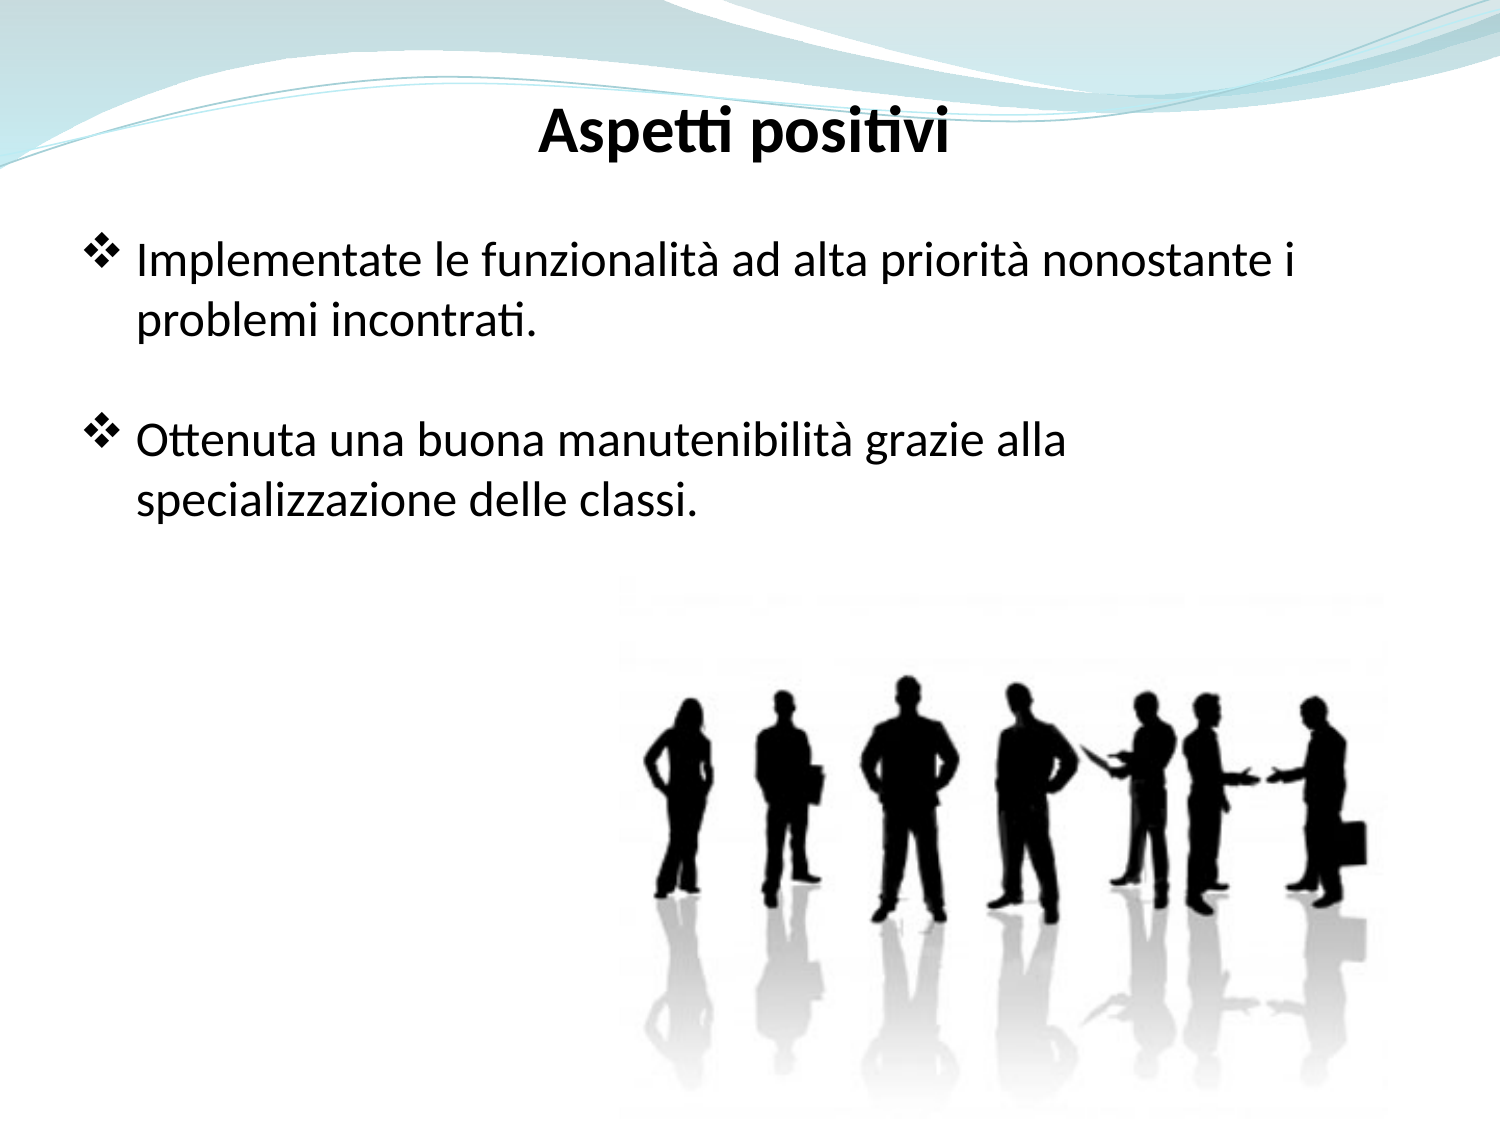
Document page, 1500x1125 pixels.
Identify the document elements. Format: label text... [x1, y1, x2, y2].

text_box Aspetti positivi [38, 78, 1467, 218]
picture [619, 576, 1389, 1119]
text_box Implementate le funzionalità ad alta priorità nonostante i problemi incontrati. Ottenuta una buona manutenibilità grazie alla specializzazione delle classi. [64, 219, 1388, 765]
